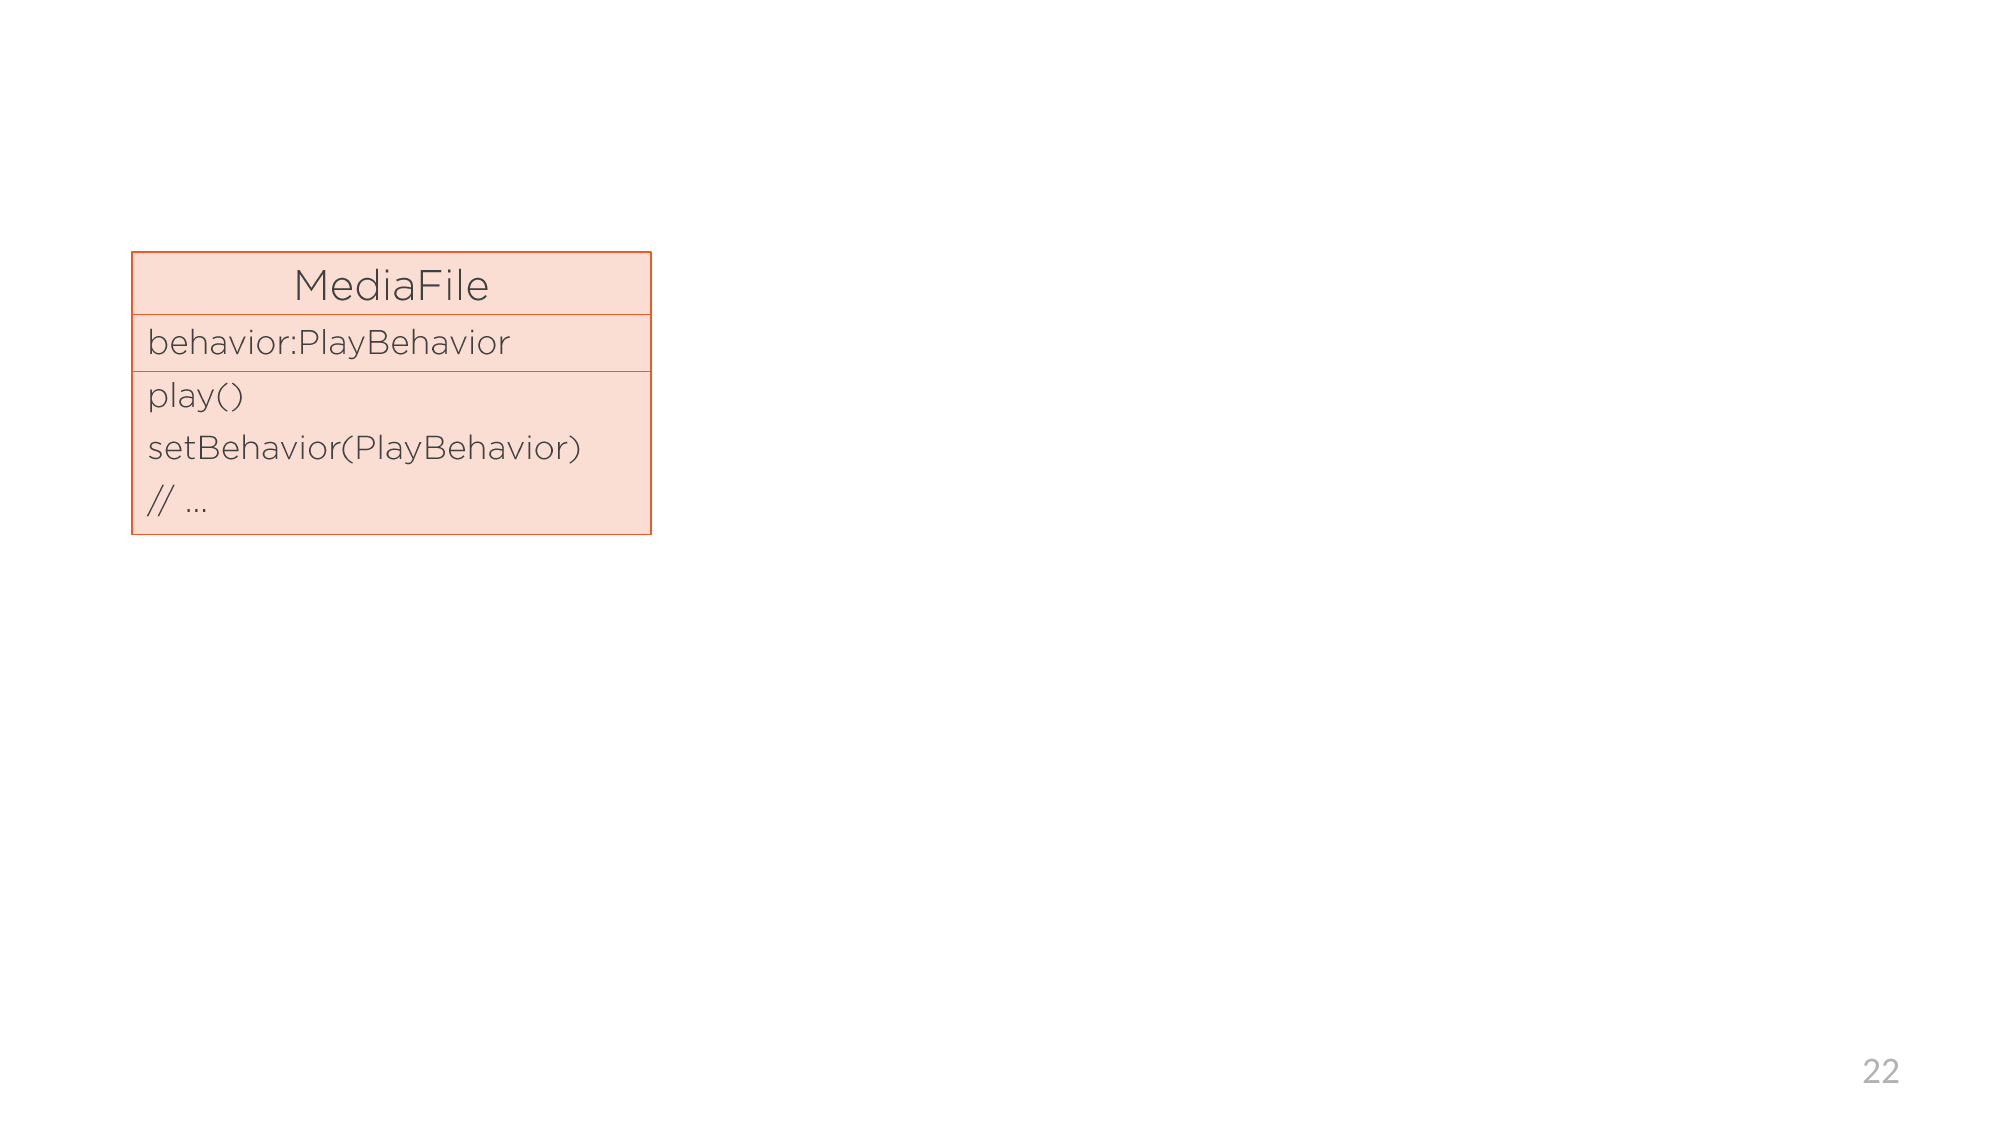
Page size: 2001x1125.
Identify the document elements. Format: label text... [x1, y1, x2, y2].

slide_number 22 [1440, 1046, 1900, 1103]
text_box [130, 250, 652, 536]
